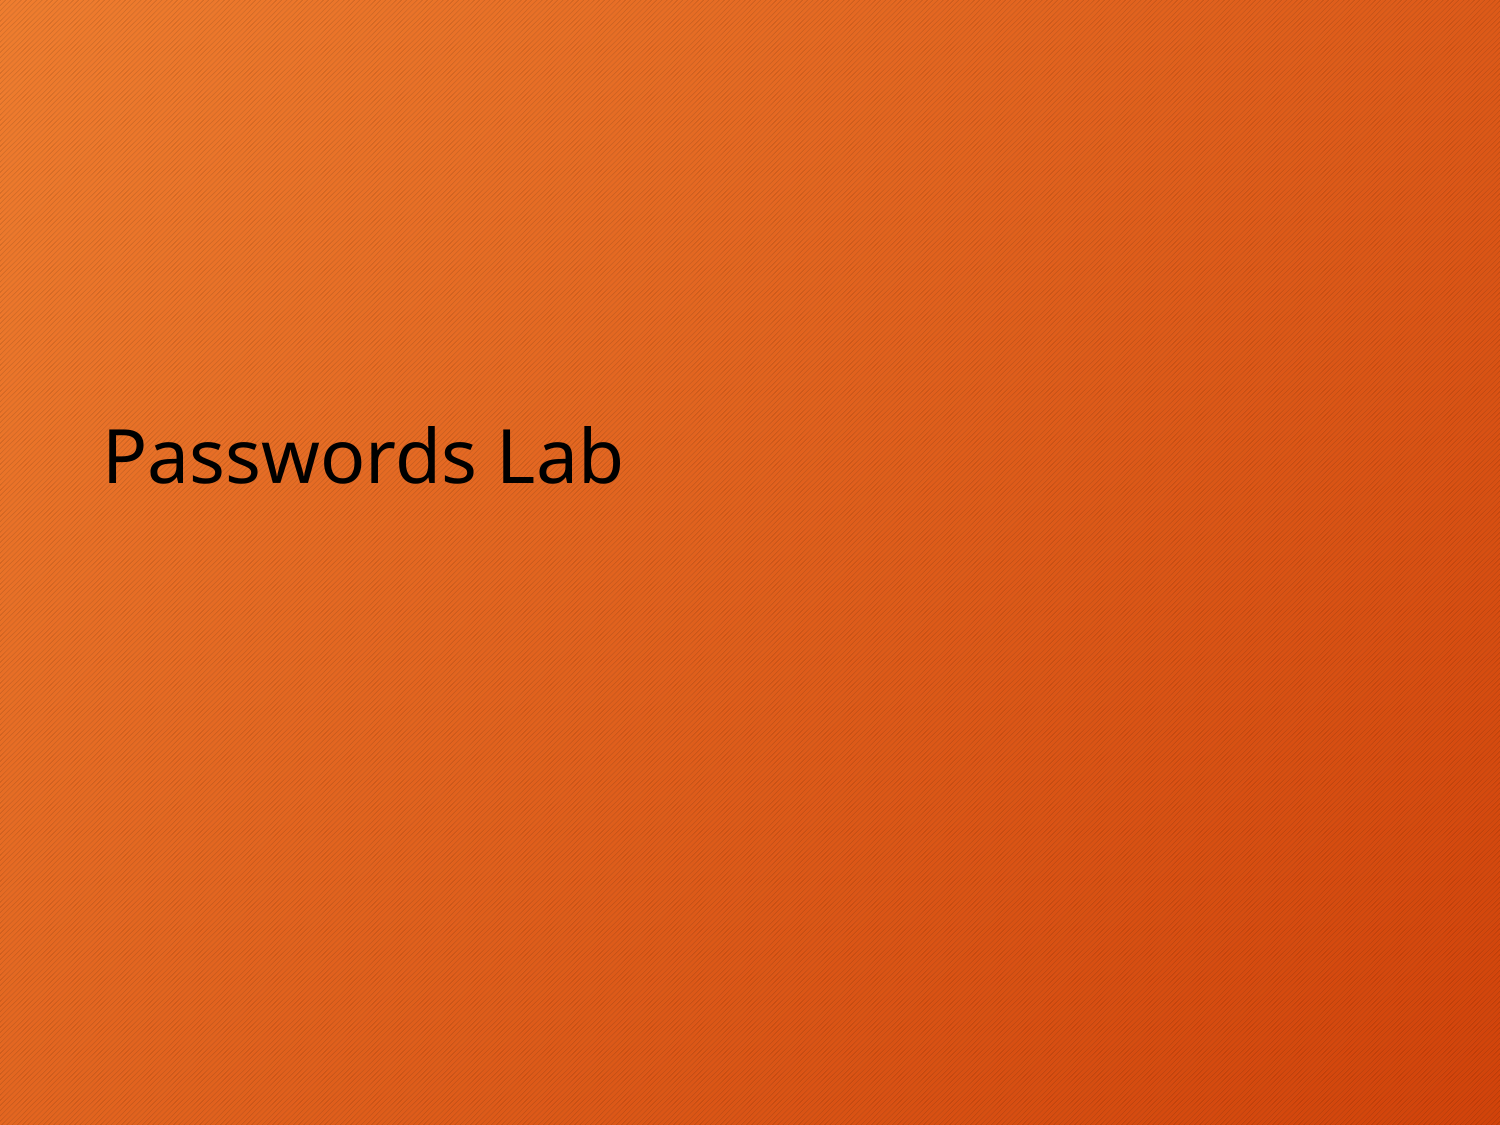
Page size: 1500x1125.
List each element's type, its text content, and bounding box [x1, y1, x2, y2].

text_box Passwords Lab [87, 400, 1236, 506]
